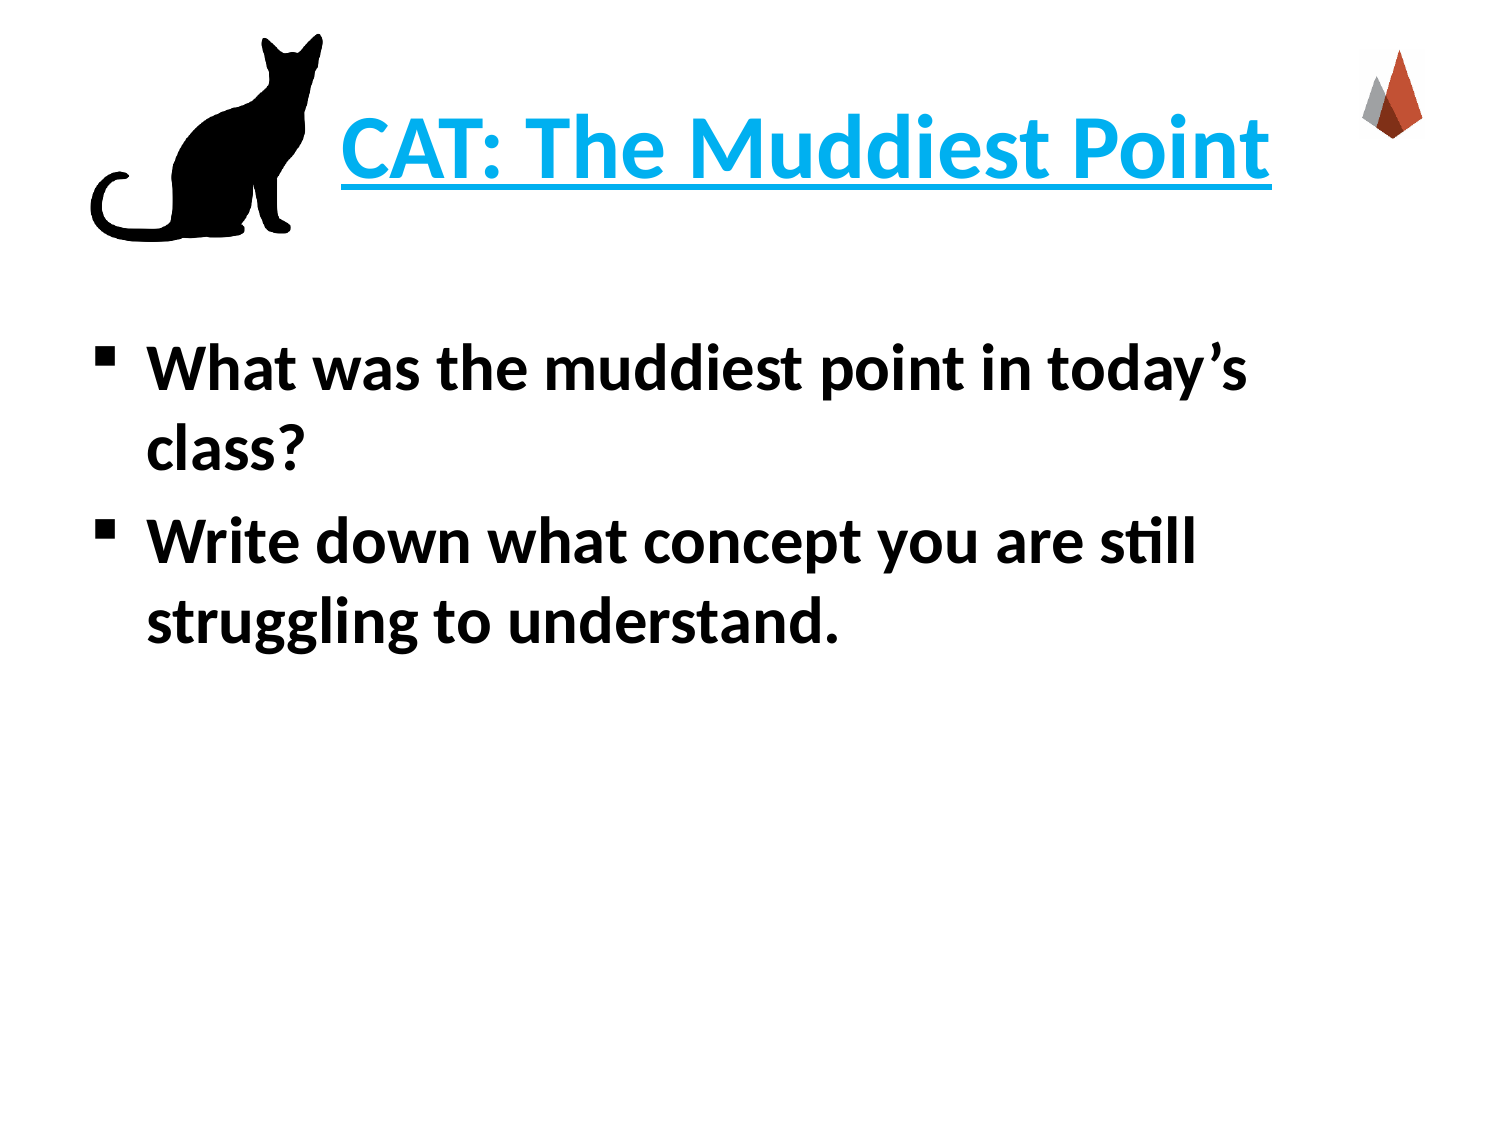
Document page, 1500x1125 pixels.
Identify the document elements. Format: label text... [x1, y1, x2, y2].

title CAT: The Muddiest Point [337, 47, 1482, 236]
picture [74, 21, 334, 257]
text_box What was the muddiest point in today’s class? Write down what concept you are still struggling to understand. [74, 316, 1425, 690]
